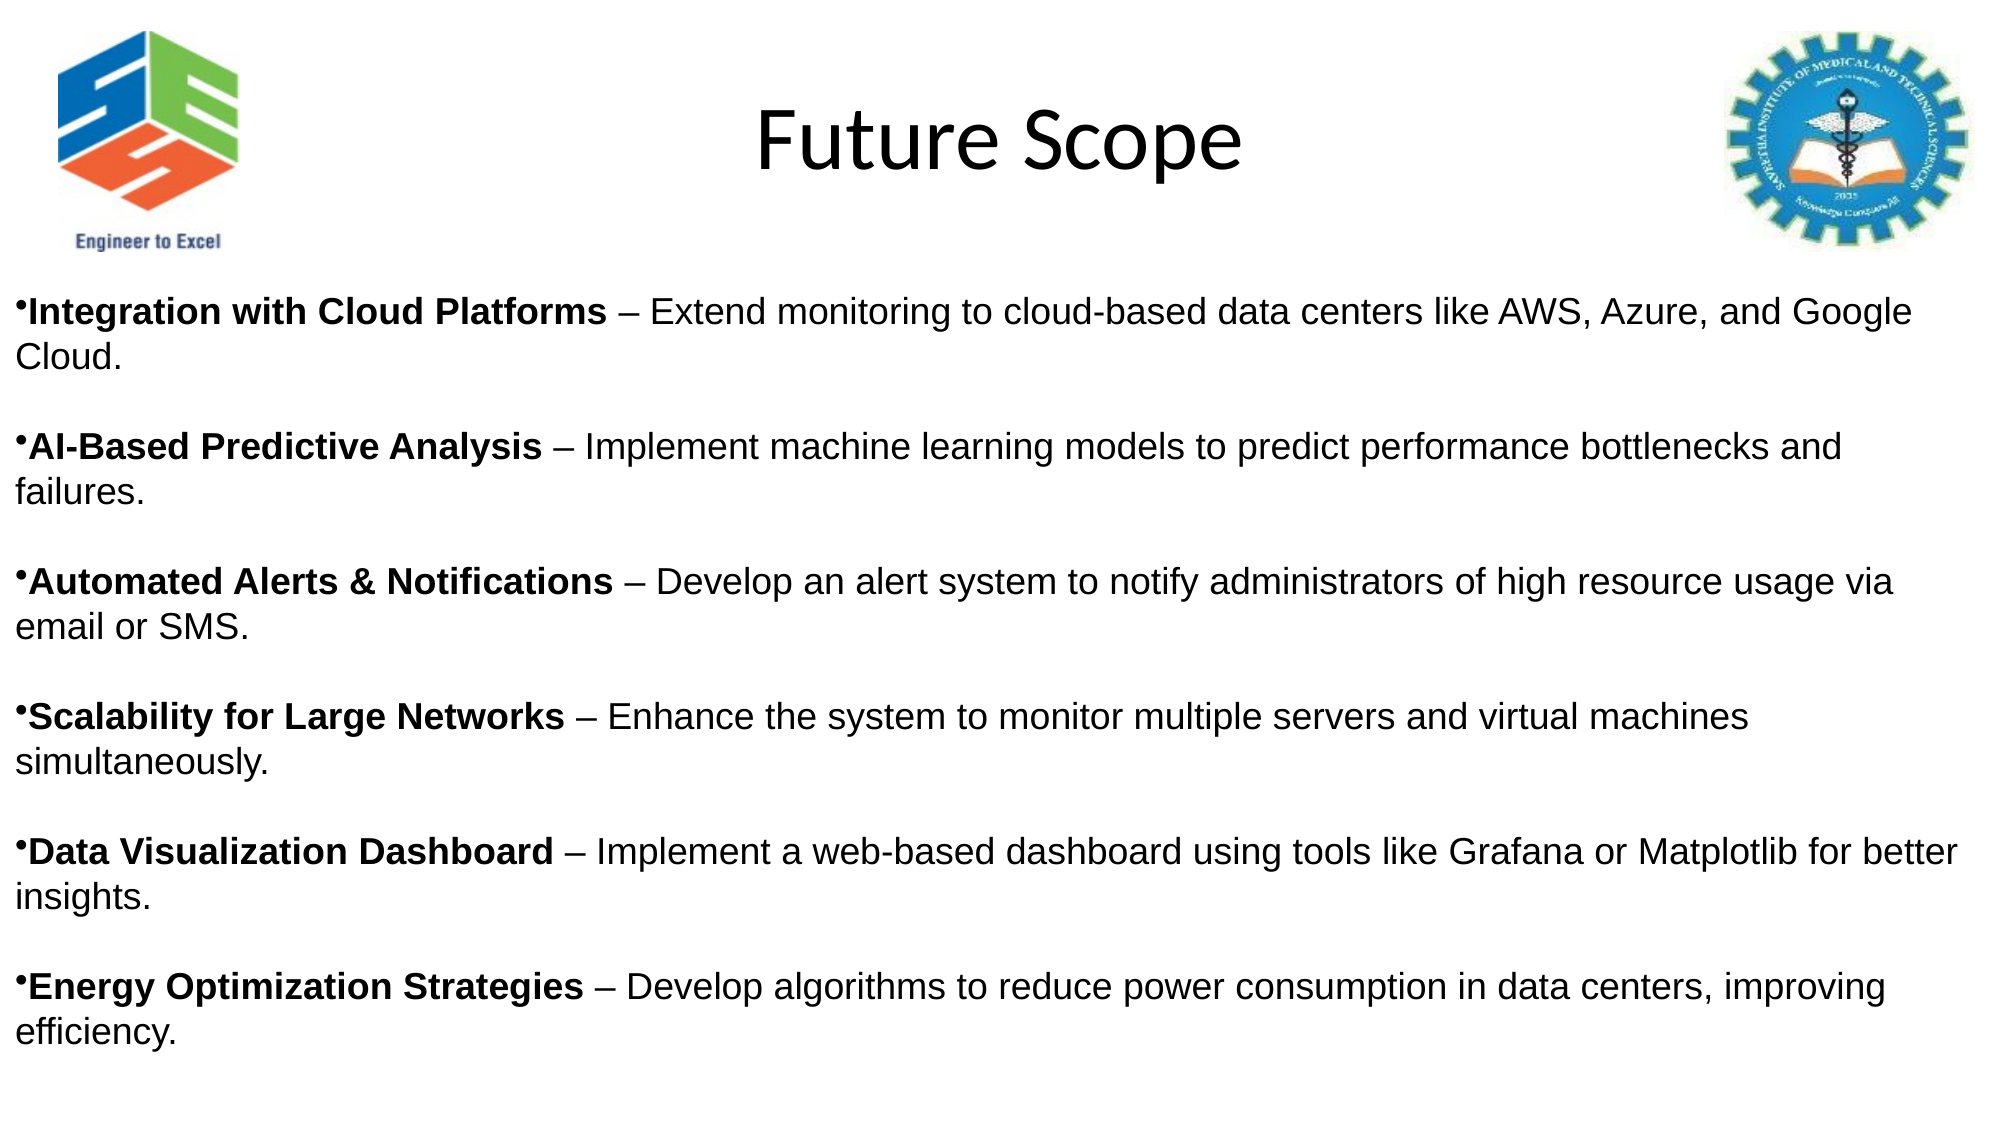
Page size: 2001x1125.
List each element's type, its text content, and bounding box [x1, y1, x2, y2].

title Future Scope [413, 75, 1587, 129]
picture [58, 31, 240, 252]
text_box Integration with Cloud Platforms – Extend monitoring to cloud-based data centers like AWS, Azure, and Google Cloud. AI-Based Predictive Analysis – Implement machine learning models to predict performance bottlenecks and failures. Automated Alerts & Notifications – Develop an alert system to notify administrators of high resource usage via email or SMS. Scalability for Large Networks – Enhance the system to monitor multiple servers and virtual machines simultaneously. Data Visualization Dashboard – Implement a web-based dashboard using tools like Grafana or Matplotlib for better insights. Energy Optimization Strategies – Develop algorithms to reduce power consumption in data centers, improving efficiency. [0, 129, 1975, 1060]
picture [1724, 31, 1975, 252]
